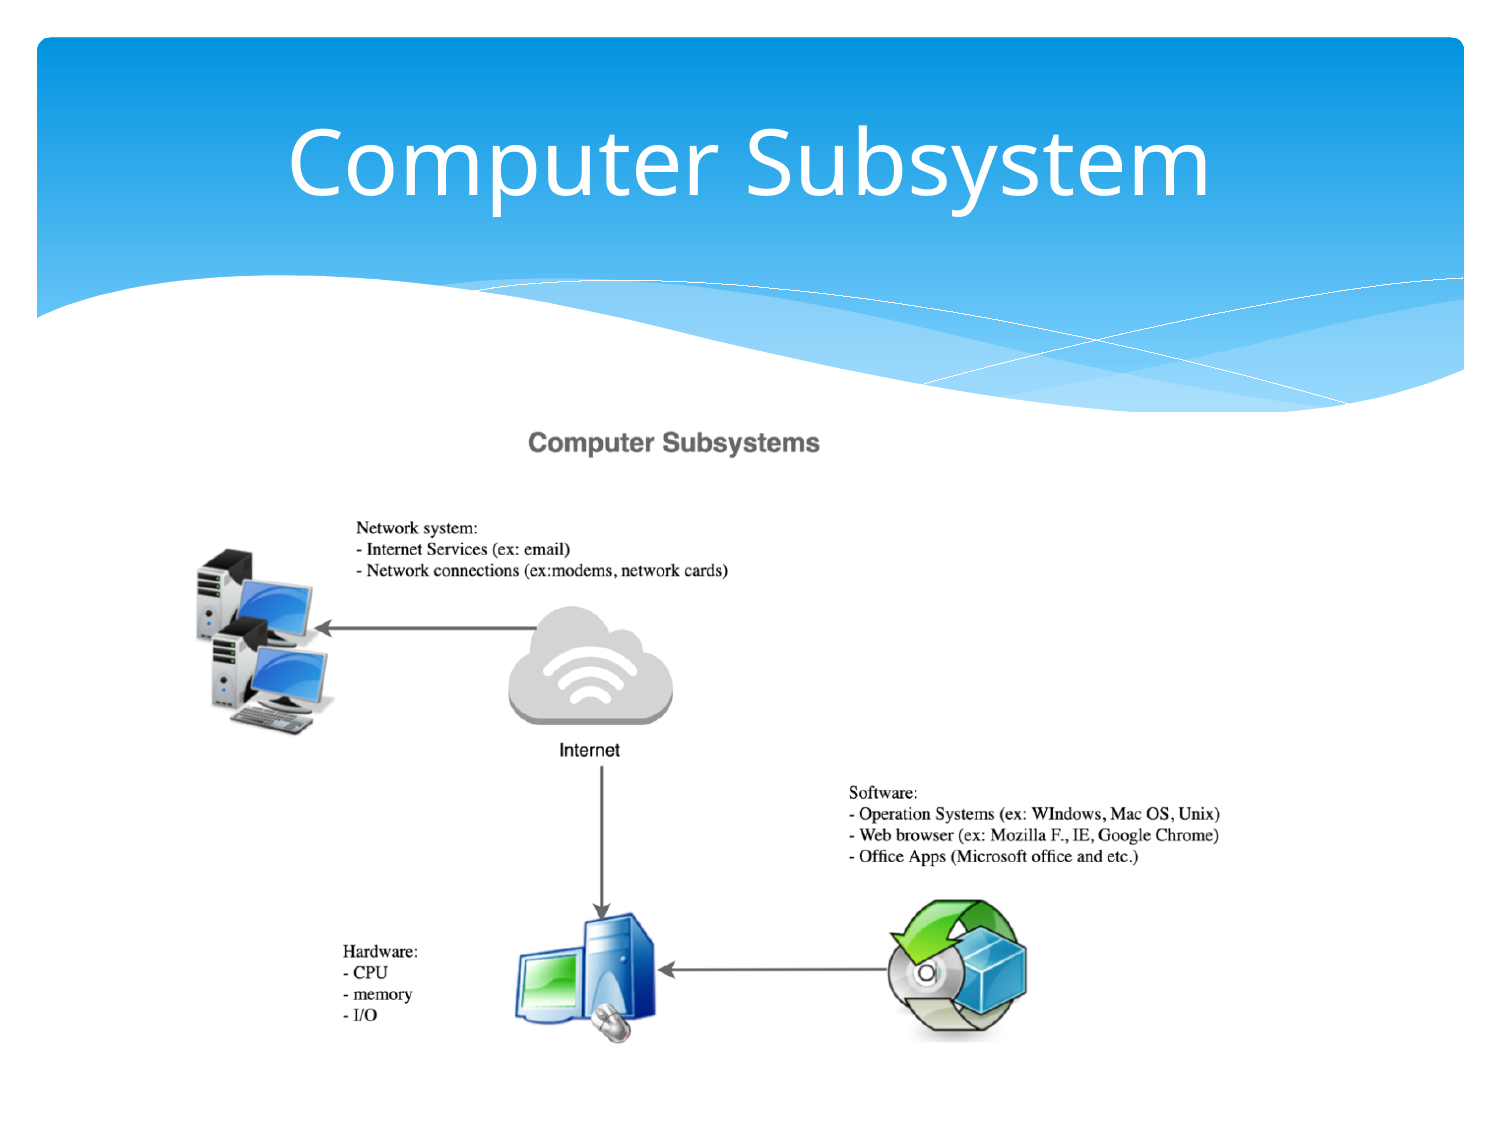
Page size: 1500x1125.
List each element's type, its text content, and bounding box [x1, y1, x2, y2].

title Computer Subsystem [75, 55, 1425, 261]
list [37, 412, 1460, 1076]
